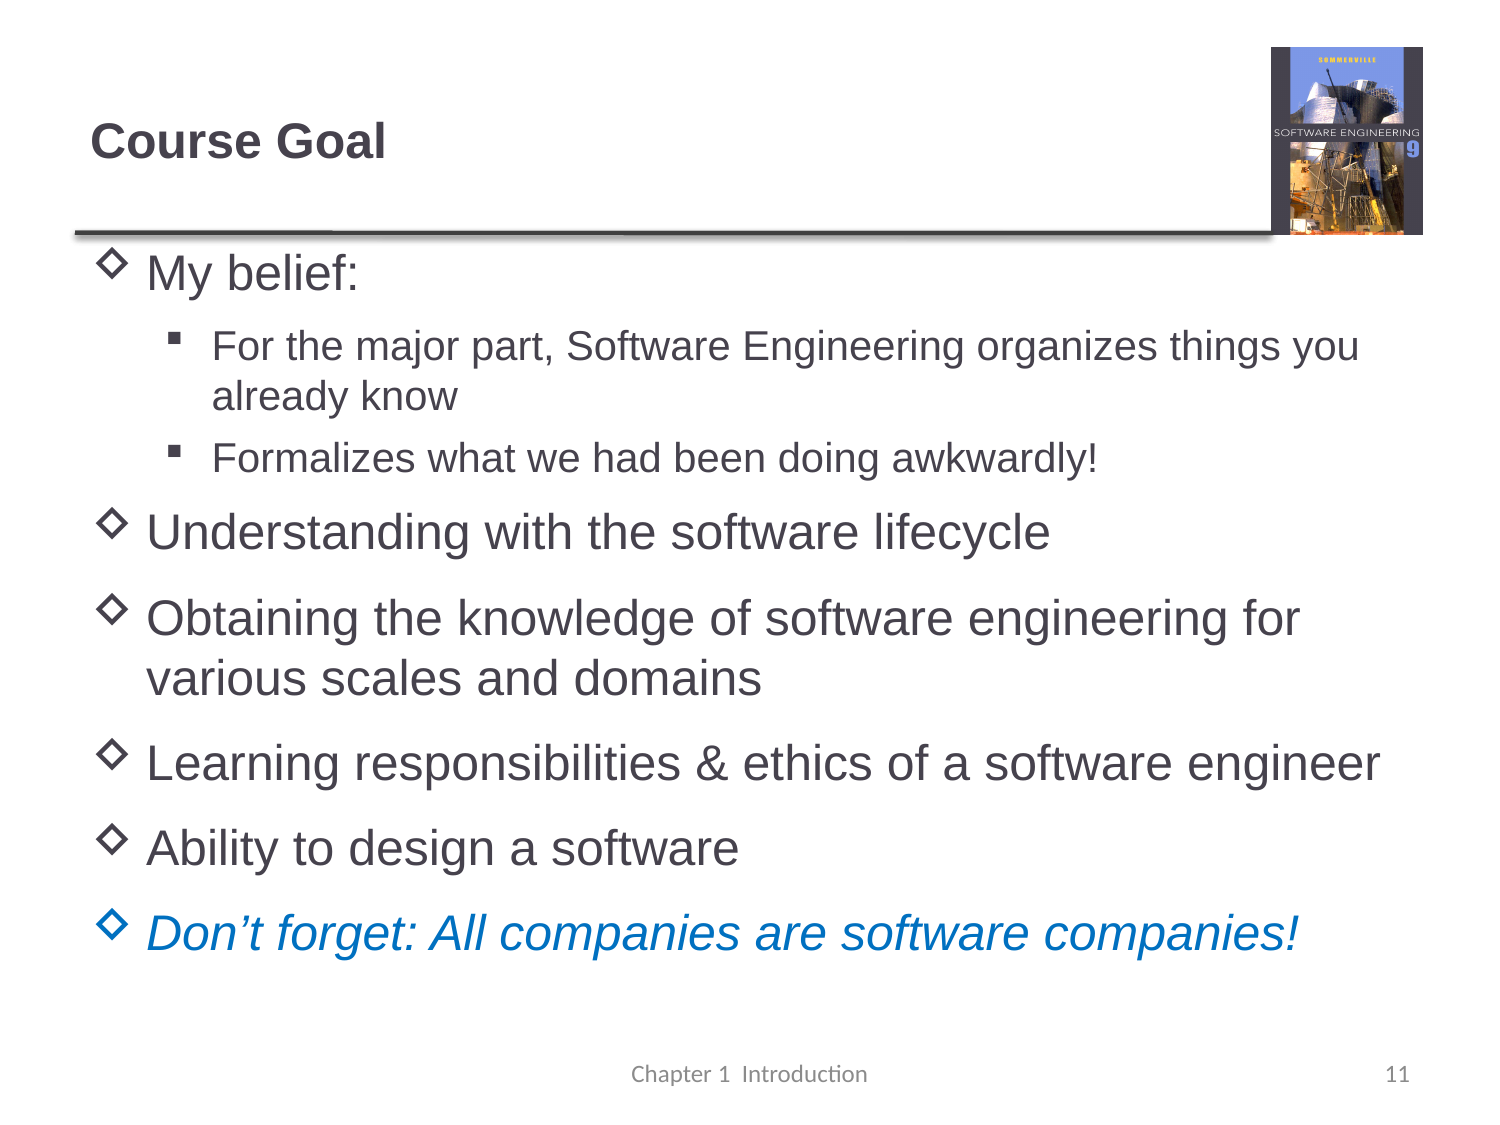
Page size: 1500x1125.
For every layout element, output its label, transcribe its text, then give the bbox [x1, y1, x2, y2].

slide_number 11 [1074, 1042, 1425, 1103]
footer Chapter 1 Introduction [512, 1042, 988, 1103]
title Course Goal [74, 44, 1272, 233]
picture [1272, 47, 1423, 232]
list My belief: For the major part, Software Engineering organizes things you already know Formalizes what we had been doing awkwardly! Understanding with the software lifecycle Obtaining the knowledge of software engineering for various scales and domains Learning responsibilities & ethics of a software engineer Ability to design a software Don’t forget: All companies are software companies! [75, 232, 1425, 975]
